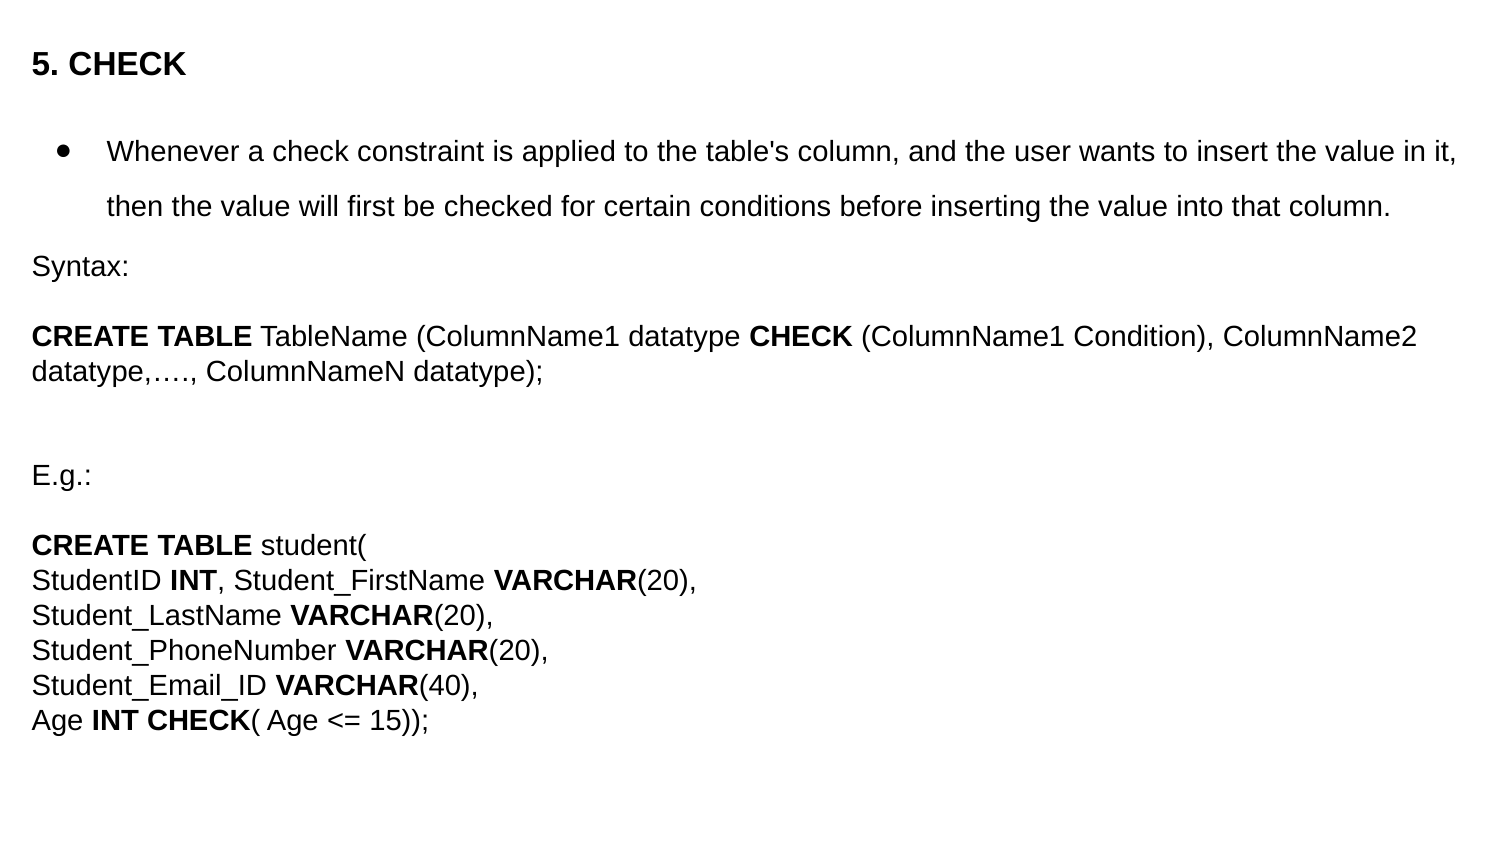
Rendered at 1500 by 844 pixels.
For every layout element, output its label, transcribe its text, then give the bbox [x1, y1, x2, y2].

text_box 5. CHECK Whenever a check constraint is applied to the table's column, and the user wants to insert the value in it, then the value will first be checked for certain conditions before inserting the value into that column. Syntax: CREATE TABLE TableName (ColumnName1 datatype CHECK (ColumnName1 Condition), ColumnName2 datatype,…., ColumnNameN datatype); E.g.: CREATE TABLE student( StudentID INT, Student_FirstName VARCHAR(20), Student_LastName VARCHAR(20), Student_PhoneNumber VARCHAR(20), Student_Email_ID VARCHAR(40), Age INT CHECK( Age <= 15)); [16, 14, 1482, 752]
